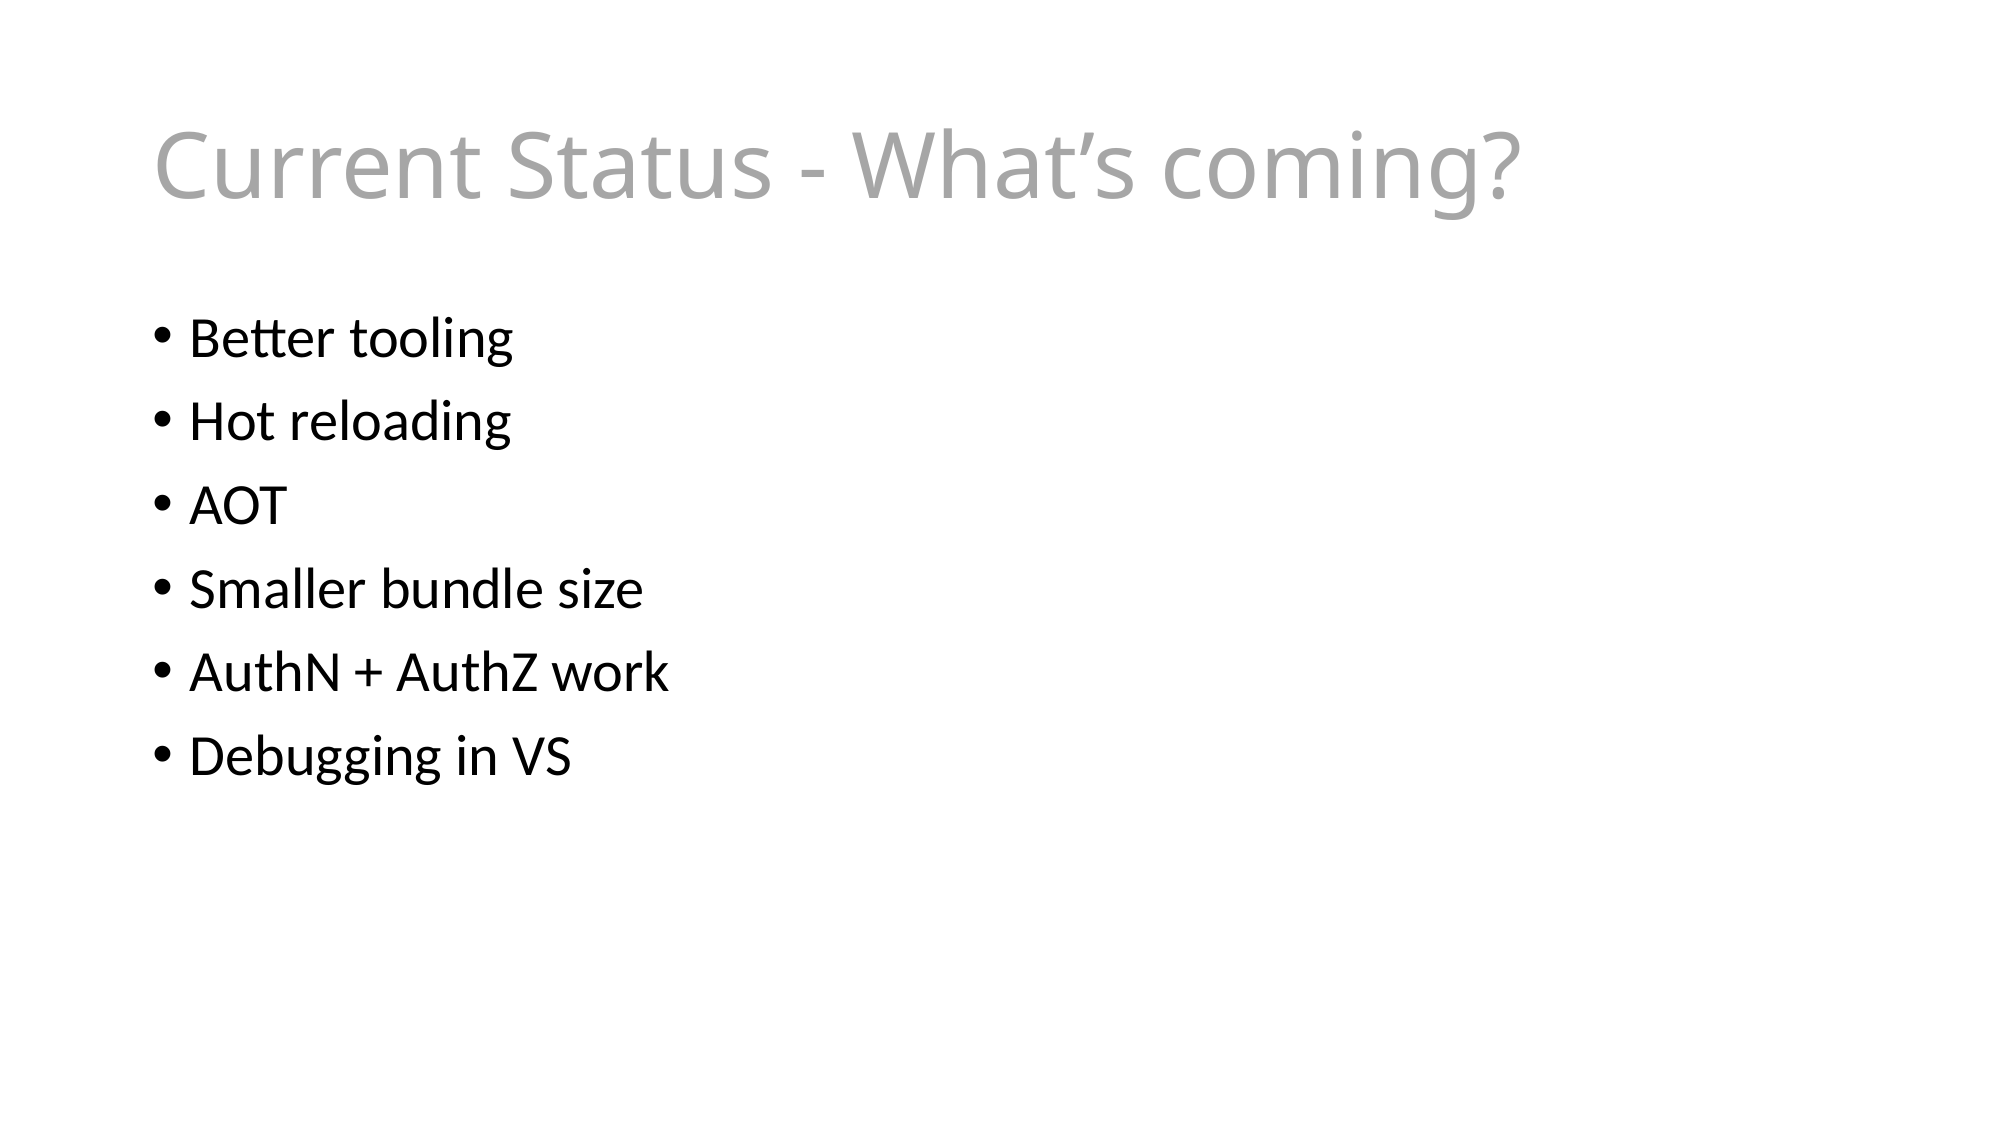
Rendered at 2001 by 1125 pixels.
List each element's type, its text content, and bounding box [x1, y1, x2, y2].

list Better tooling Hot reloading AOT Smaller bundle size AuthN + AuthZ work Debugging in VS [137, 299, 1863, 1125]
title Current Status - What’s coming? [137, 59, 1863, 278]
